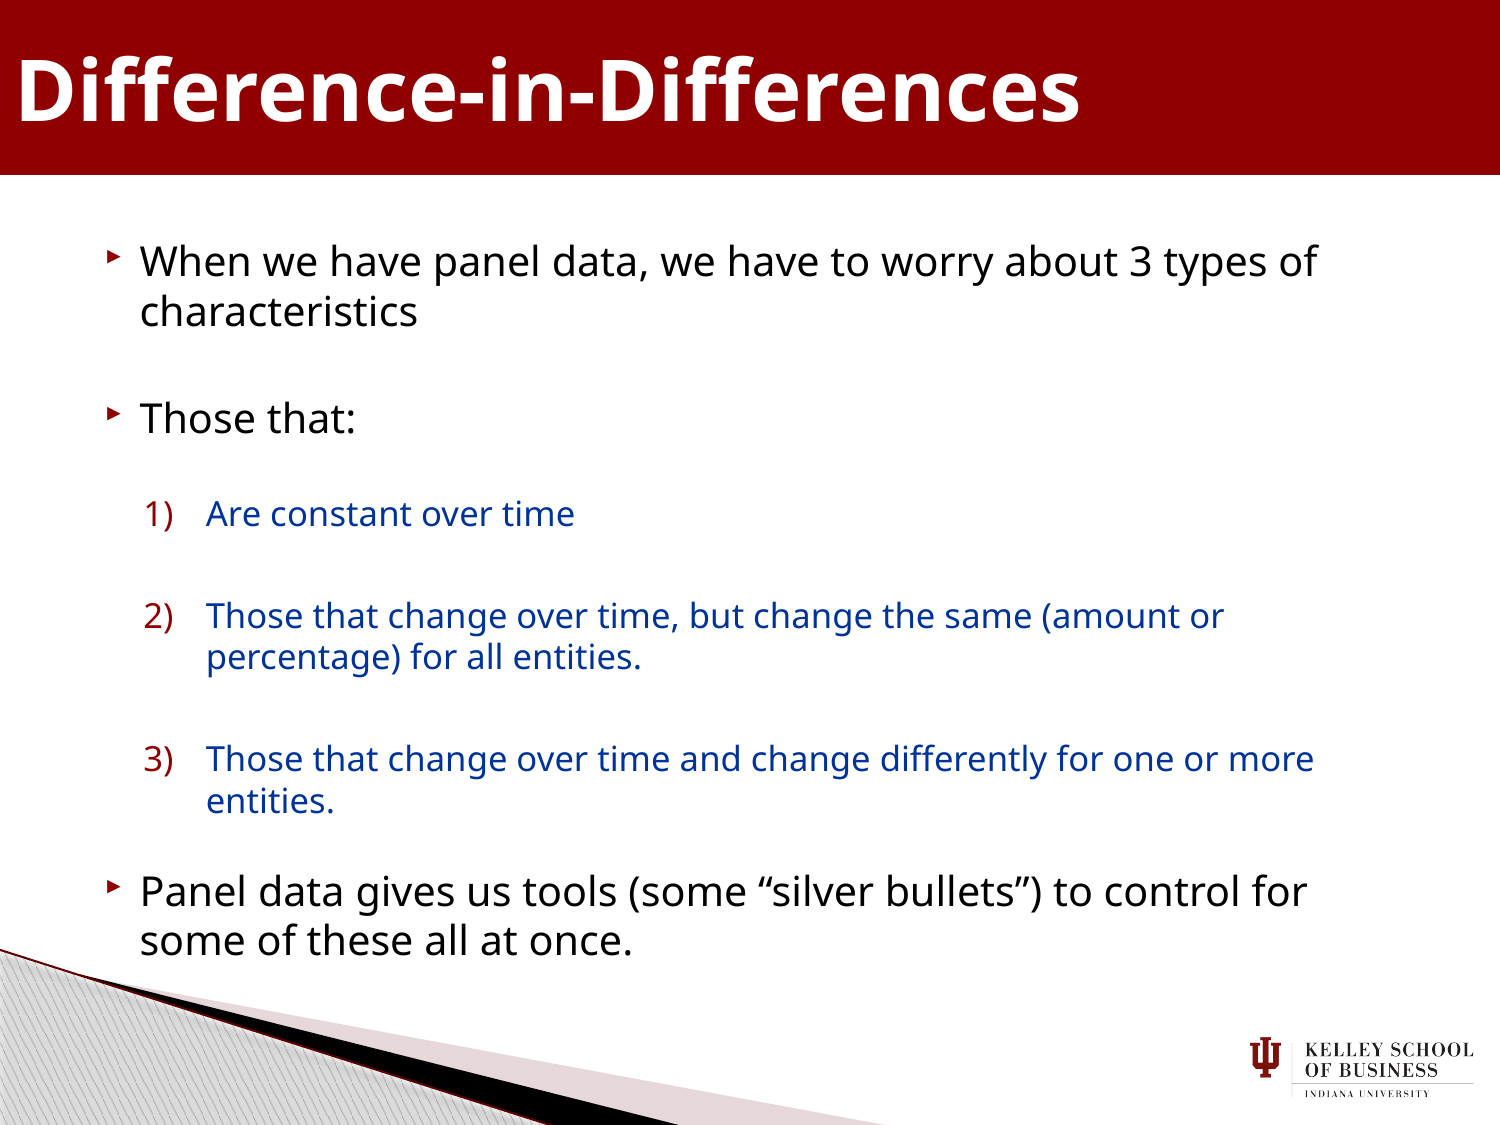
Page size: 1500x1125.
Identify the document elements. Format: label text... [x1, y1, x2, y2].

list When we have panel data, we have to worry about 3 types of characteristics Those that: Are constant over time Those that change over time, but change the same (amount or percentage) for all entities. Those that change over time and change differently for one or more entities. Panel data gives us tools (some “silver bullets”) to control for some of these all at once. [75, 187, 1425, 986]
picture [1249, 1037, 1476, 1101]
title Difference-in-Differences [0, 0, 1500, 175]
